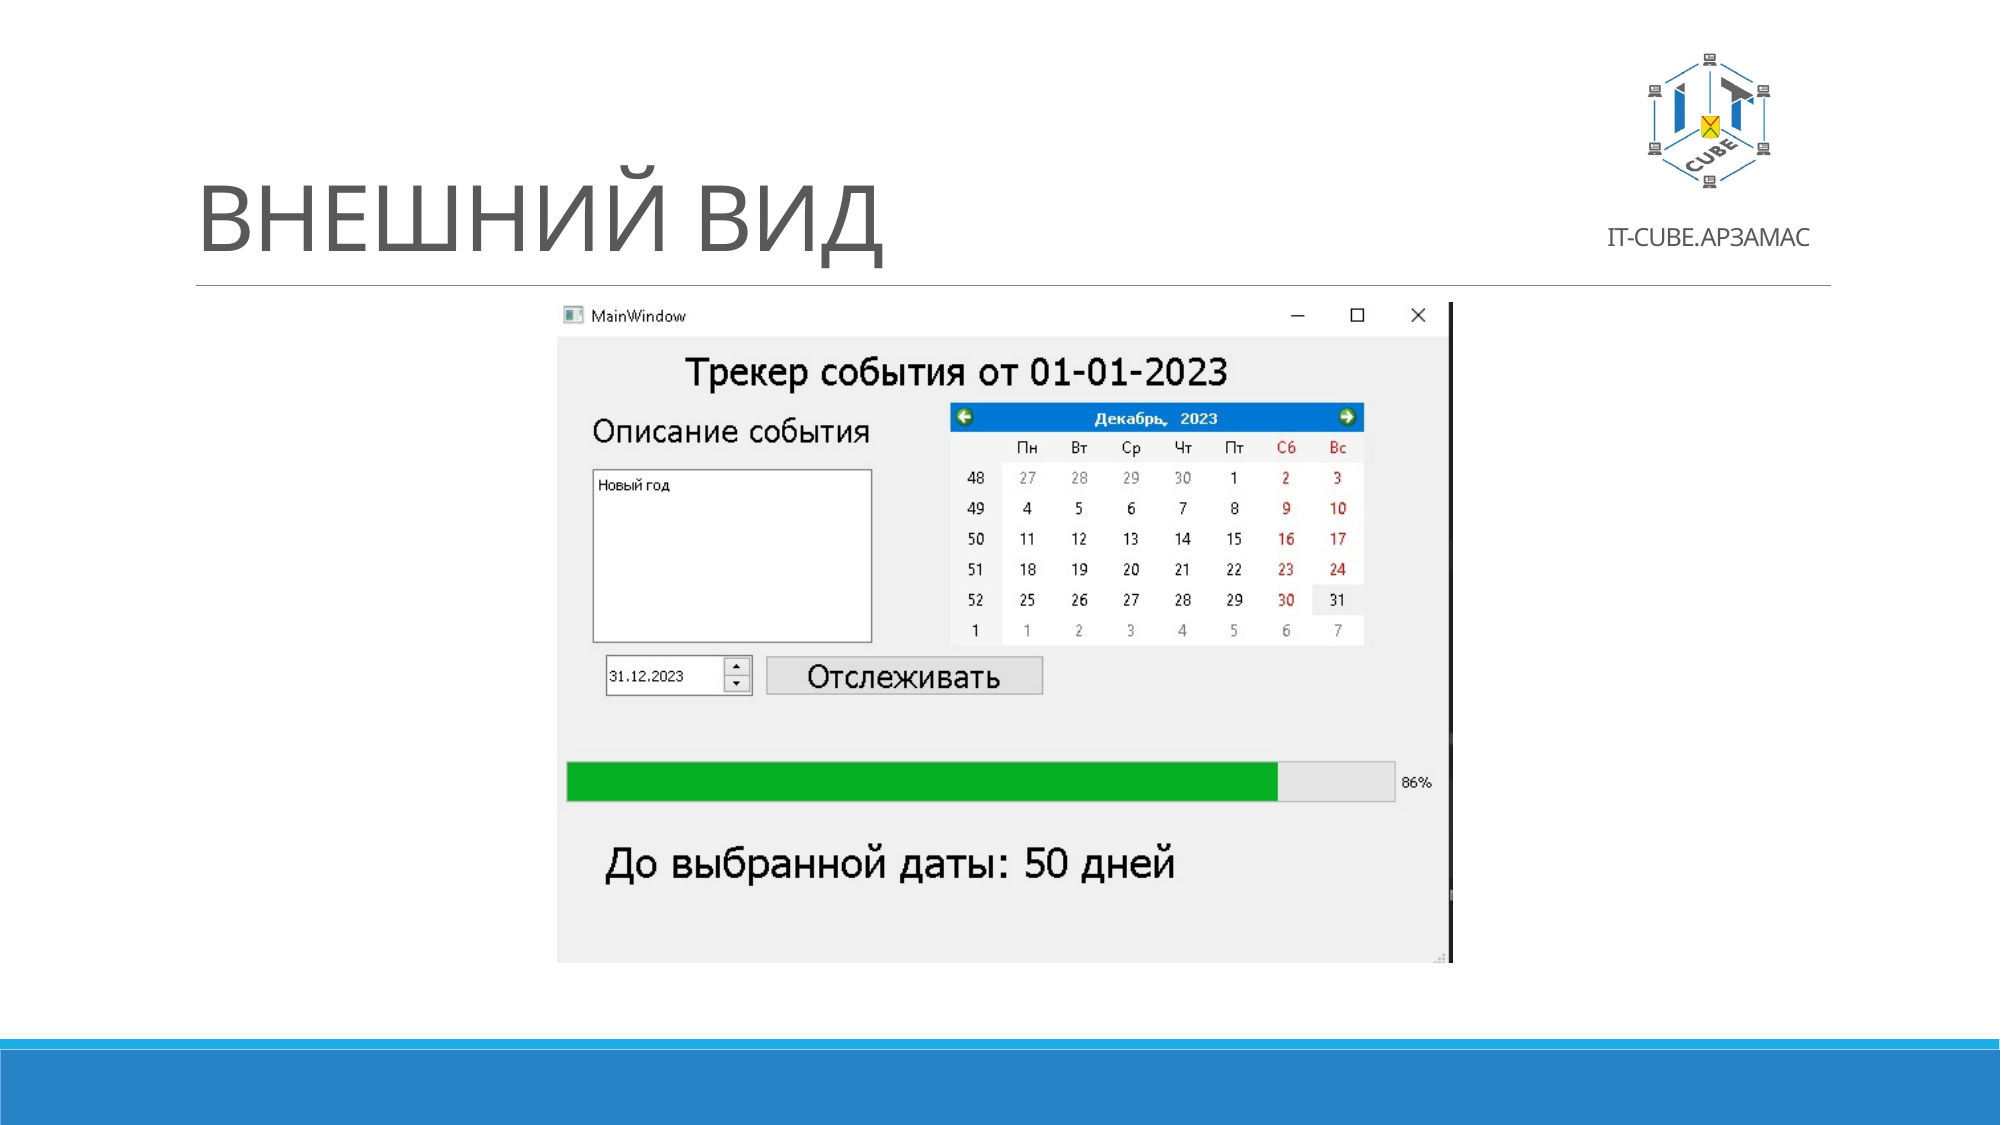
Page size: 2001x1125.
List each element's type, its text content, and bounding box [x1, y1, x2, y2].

picture [1629, 41, 1789, 200]
text_box IT-CUBE.АРЗАМАС [1585, 209, 1833, 260]
title ВНЕШНИЙ ВИД [180, 104, 1830, 278]
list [556, 302, 1454, 964]
